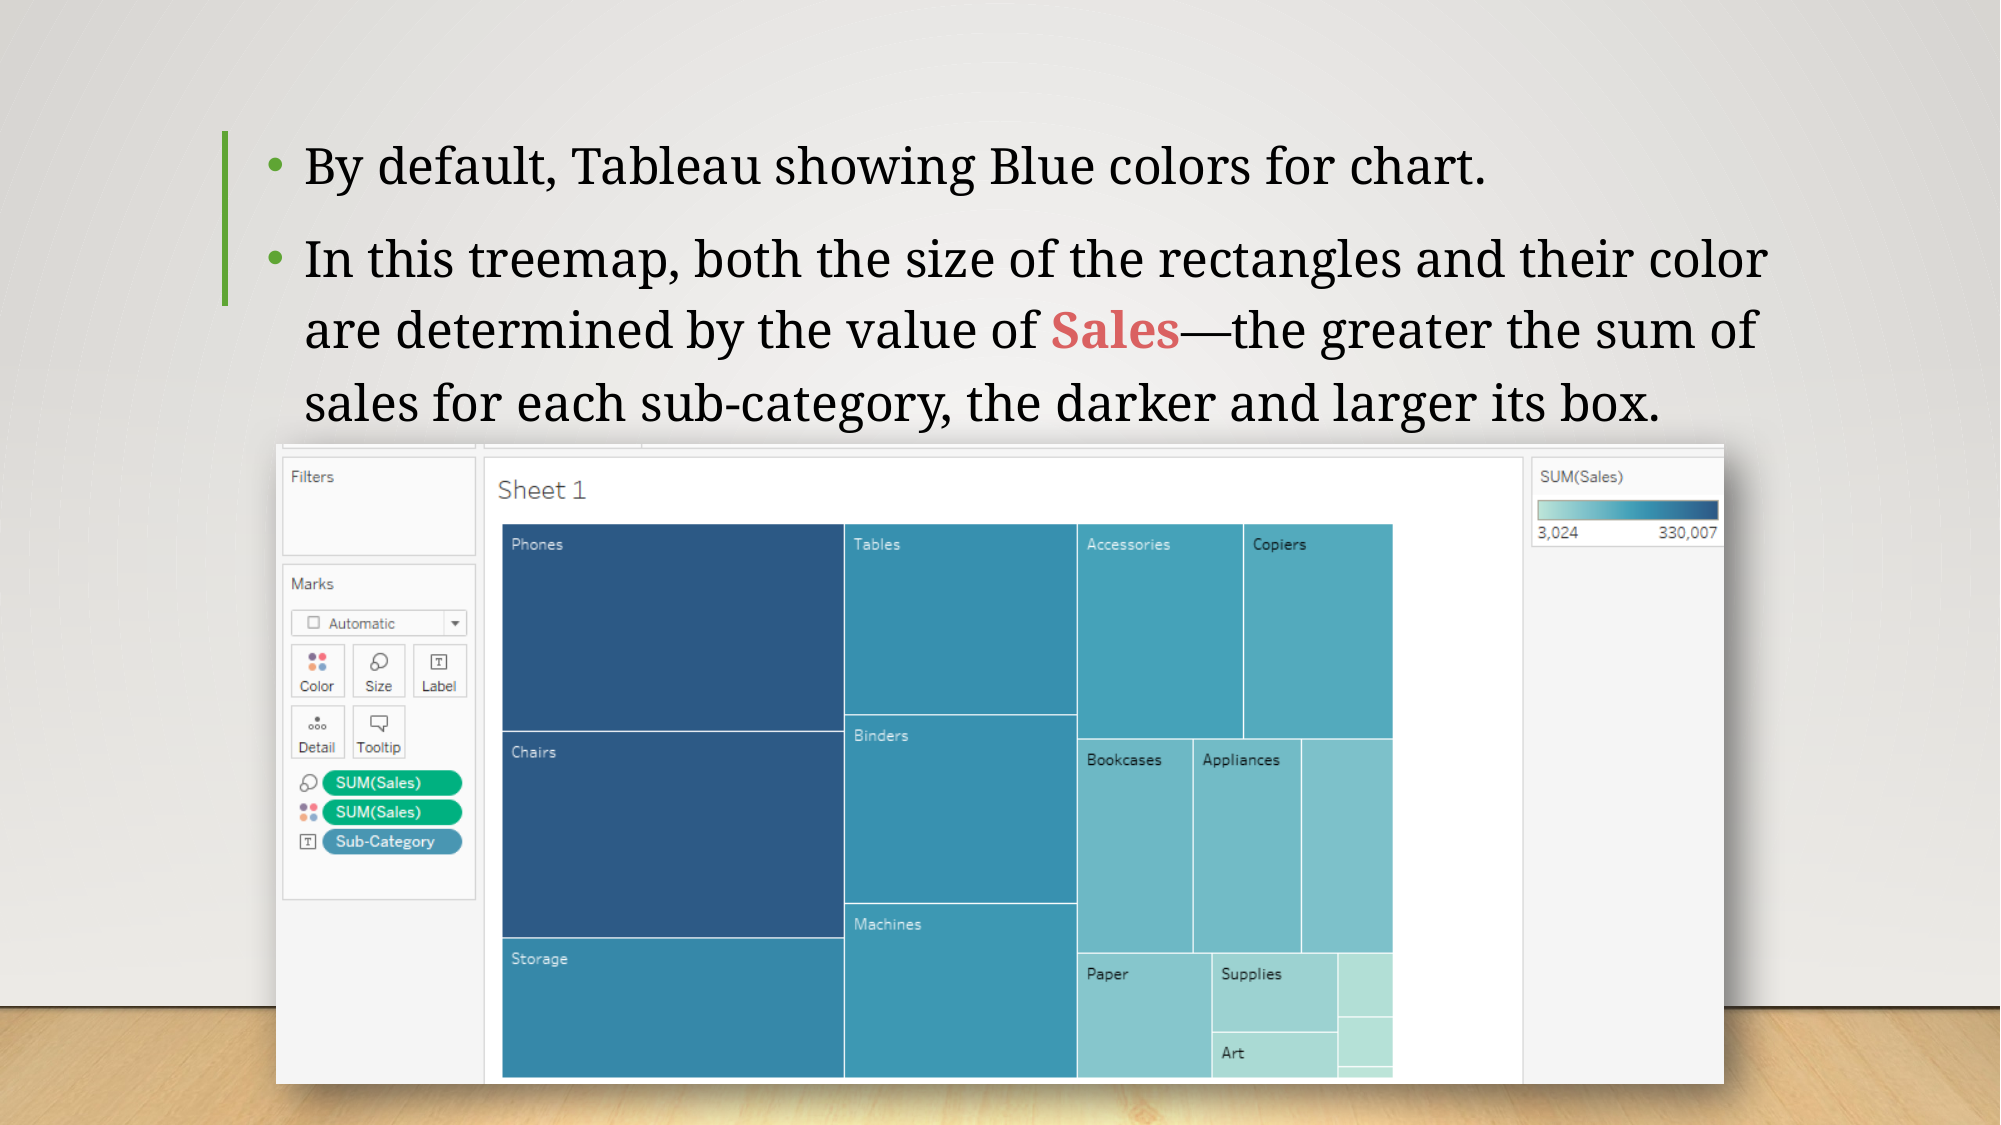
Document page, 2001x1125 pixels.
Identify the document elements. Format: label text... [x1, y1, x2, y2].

list By default, Tableau showing Blue colors for chart. In this treemap, both the size of the rectangles and their color are determined by the value of Sales—the greater the sum of sales for each sub-category, the darker and larger its box. [251, 114, 1814, 897]
picture [0, 443, 2000, 1125]
